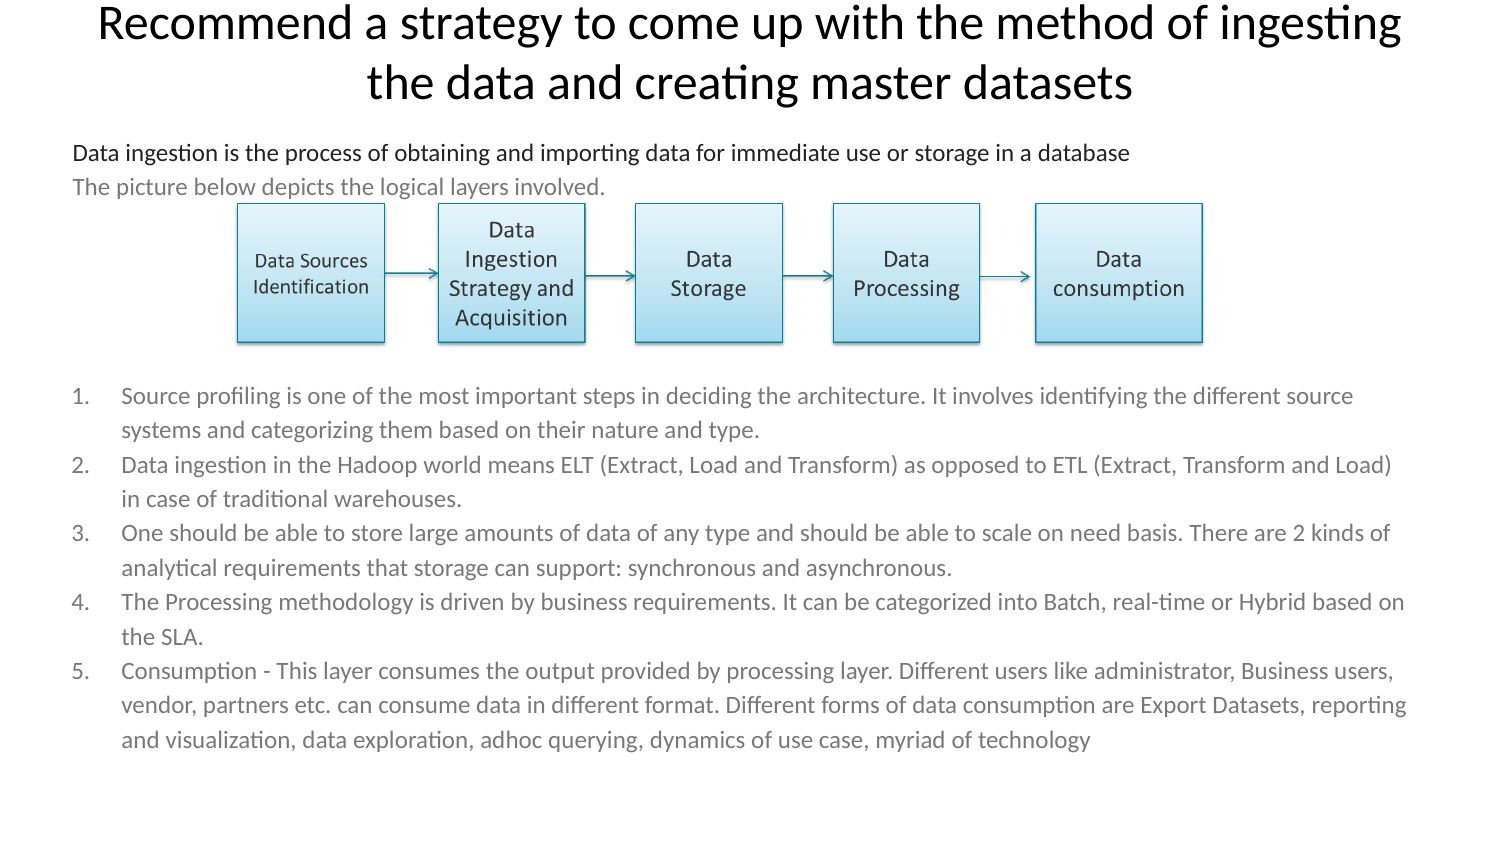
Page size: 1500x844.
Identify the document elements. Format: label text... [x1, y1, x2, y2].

text_box Source profiling is one of the most important steps in deciding the architecture. It involves identifying the different source systems and categorizing them based on their nature and type. Data ingestion in the Hadoop world means ELT (Extract, Load and Transform) as opposed to ETL (Extract, Transform and Load) in case of traditional warehouses. One should be able to store large amounts of data of any type and should be able to scale on need basis. There are 2 kinds of analytical requirements that storage can support: synchronous and asynchronous. The Processing methodology is driven by business requirements. It can be categorized into Batch, real-time or Hybrid based on the SLA. Consumption - This layer consumes the output provided by processing layer. Different users like administrator, Business users, vendor, partners etc. can consume data in different format. Different forms of data consumption are Export Datasets, reporting and visualization, data exploration, adhoc querying, dynamics of use case, myriad of technology [31, 360, 1425, 819]
picture [231, 200, 1208, 353]
title Recommend a strategy to come up with the method of ingesting the data and creating master datasets [75, 33, 1425, 175]
text_box Data ingestion is the process of obtaining and importing data for immediate use or storage in a database The picture below depicts the logical layers involved. [57, 122, 1349, 211]
